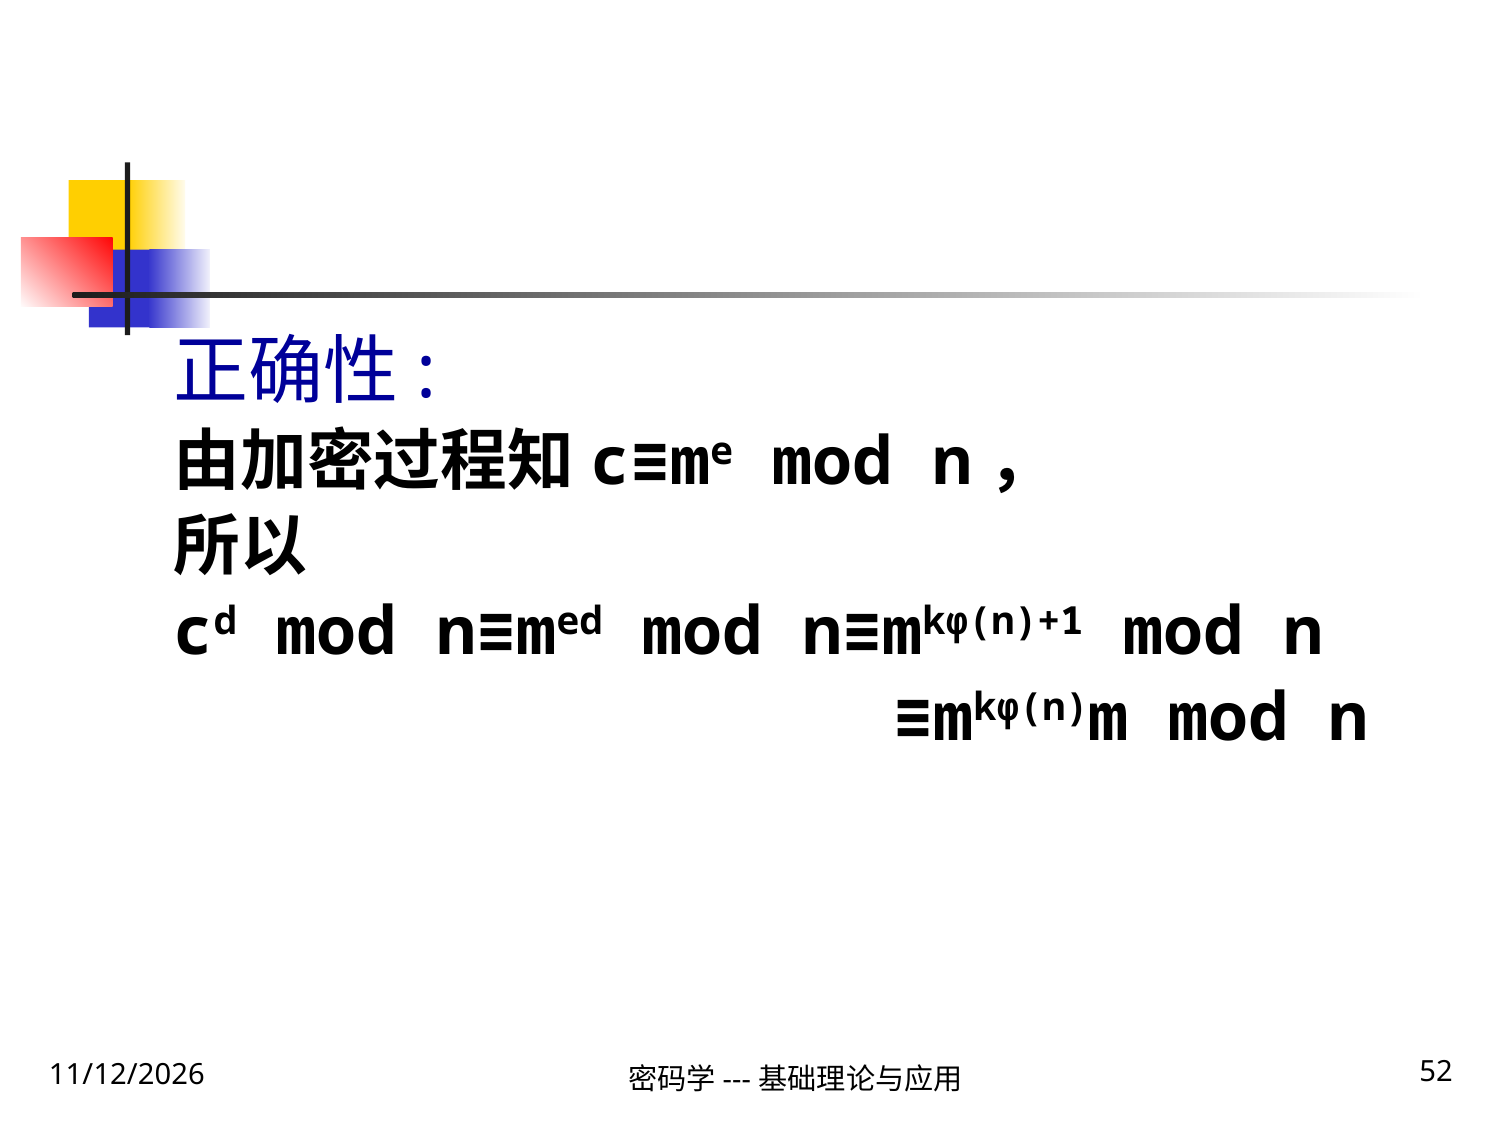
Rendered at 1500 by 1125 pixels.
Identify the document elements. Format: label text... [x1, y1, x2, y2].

slide_number 2020\1\31 Friday [33, 1027, 347, 1103]
slide_number 52 [1154, 1050, 1468, 1100]
footer 密码学---基础理论与应用 [557, 1050, 1034, 1103]
subtitle 正确性: 由加密过程知c≡me mod n， 所以 cd mod n≡med mod n≡mkφ(n)+1 mod n ≡mkφ(n)m mod n [112, 324, 1471, 1050]
